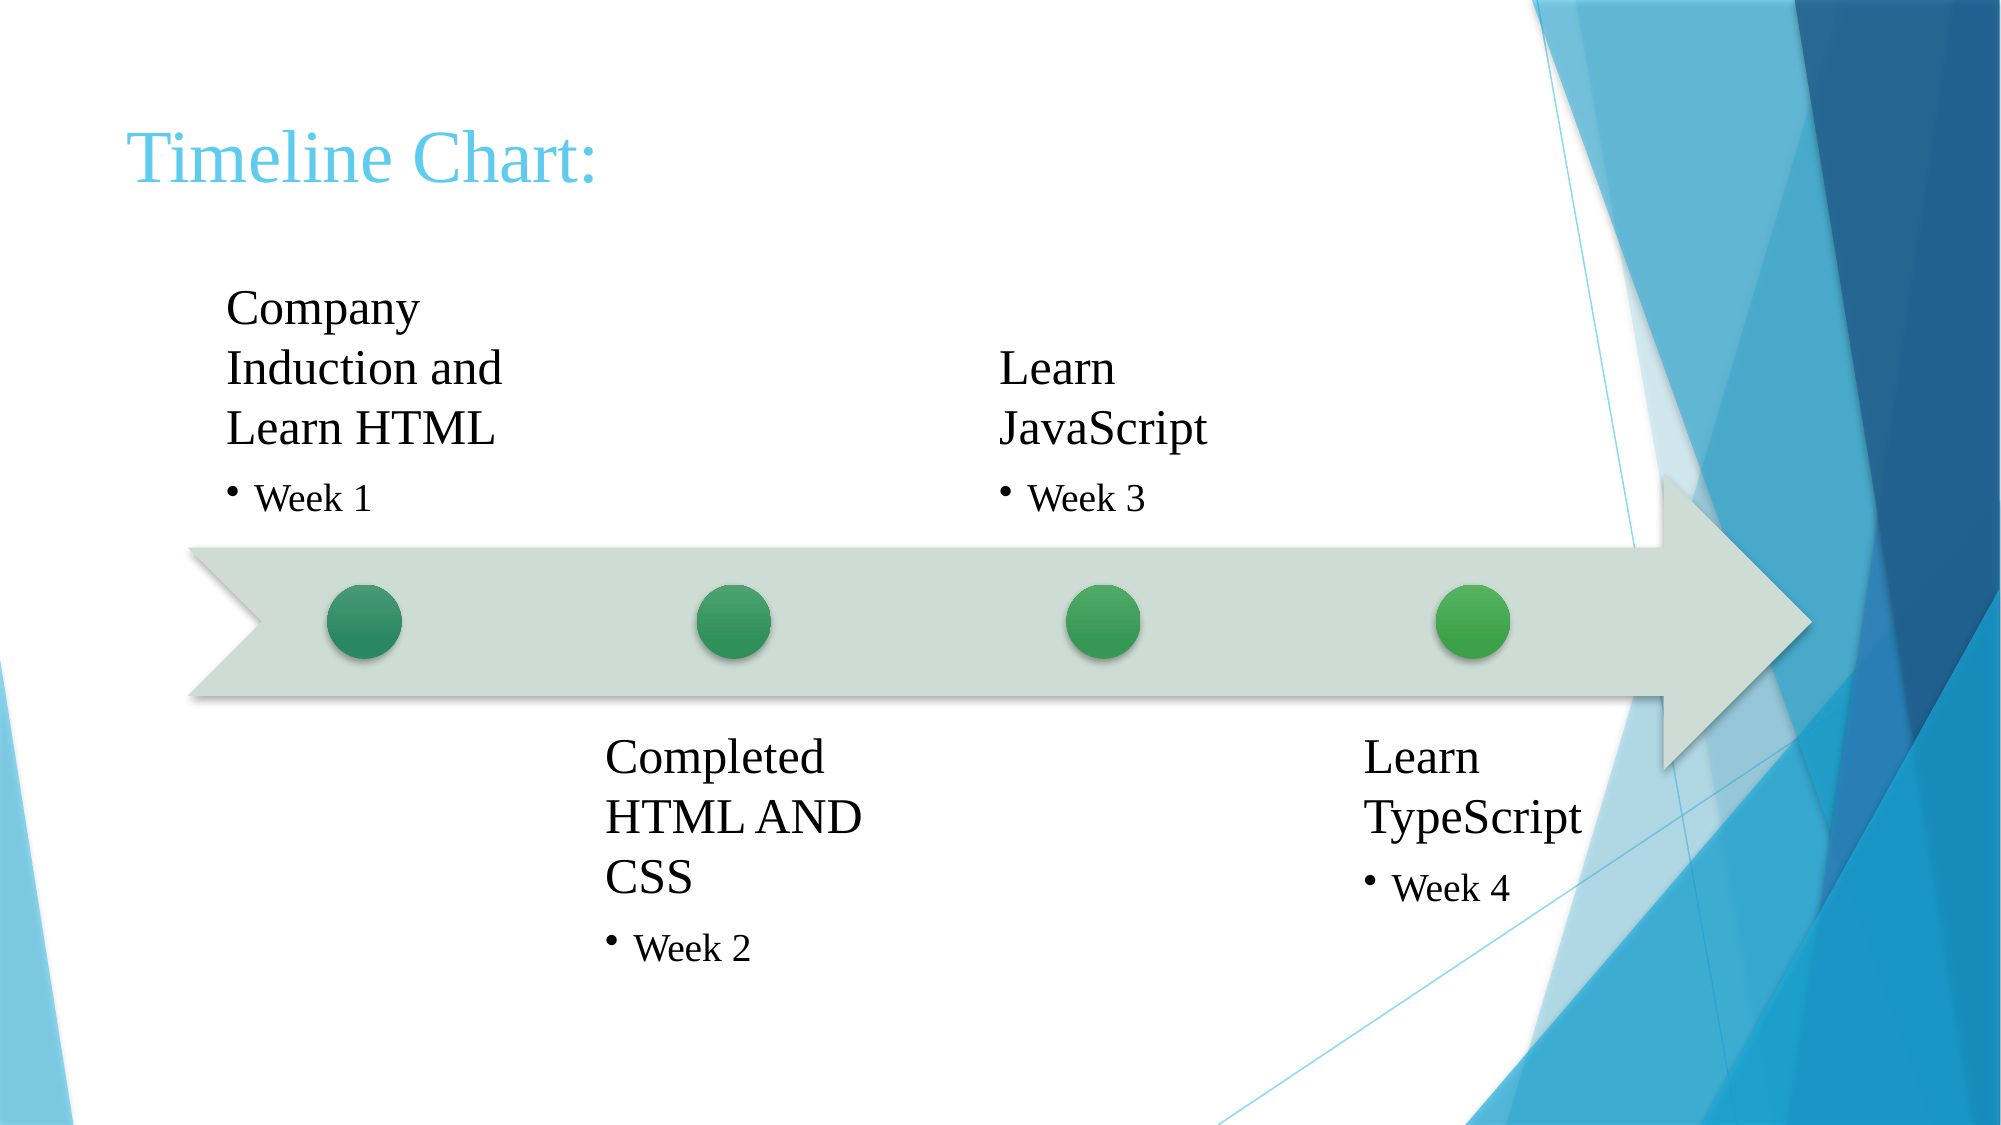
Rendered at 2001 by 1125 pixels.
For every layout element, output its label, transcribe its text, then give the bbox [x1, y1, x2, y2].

title Timeline Chart: [111, 99, 1522, 317]
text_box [187, 249, 1813, 994]
